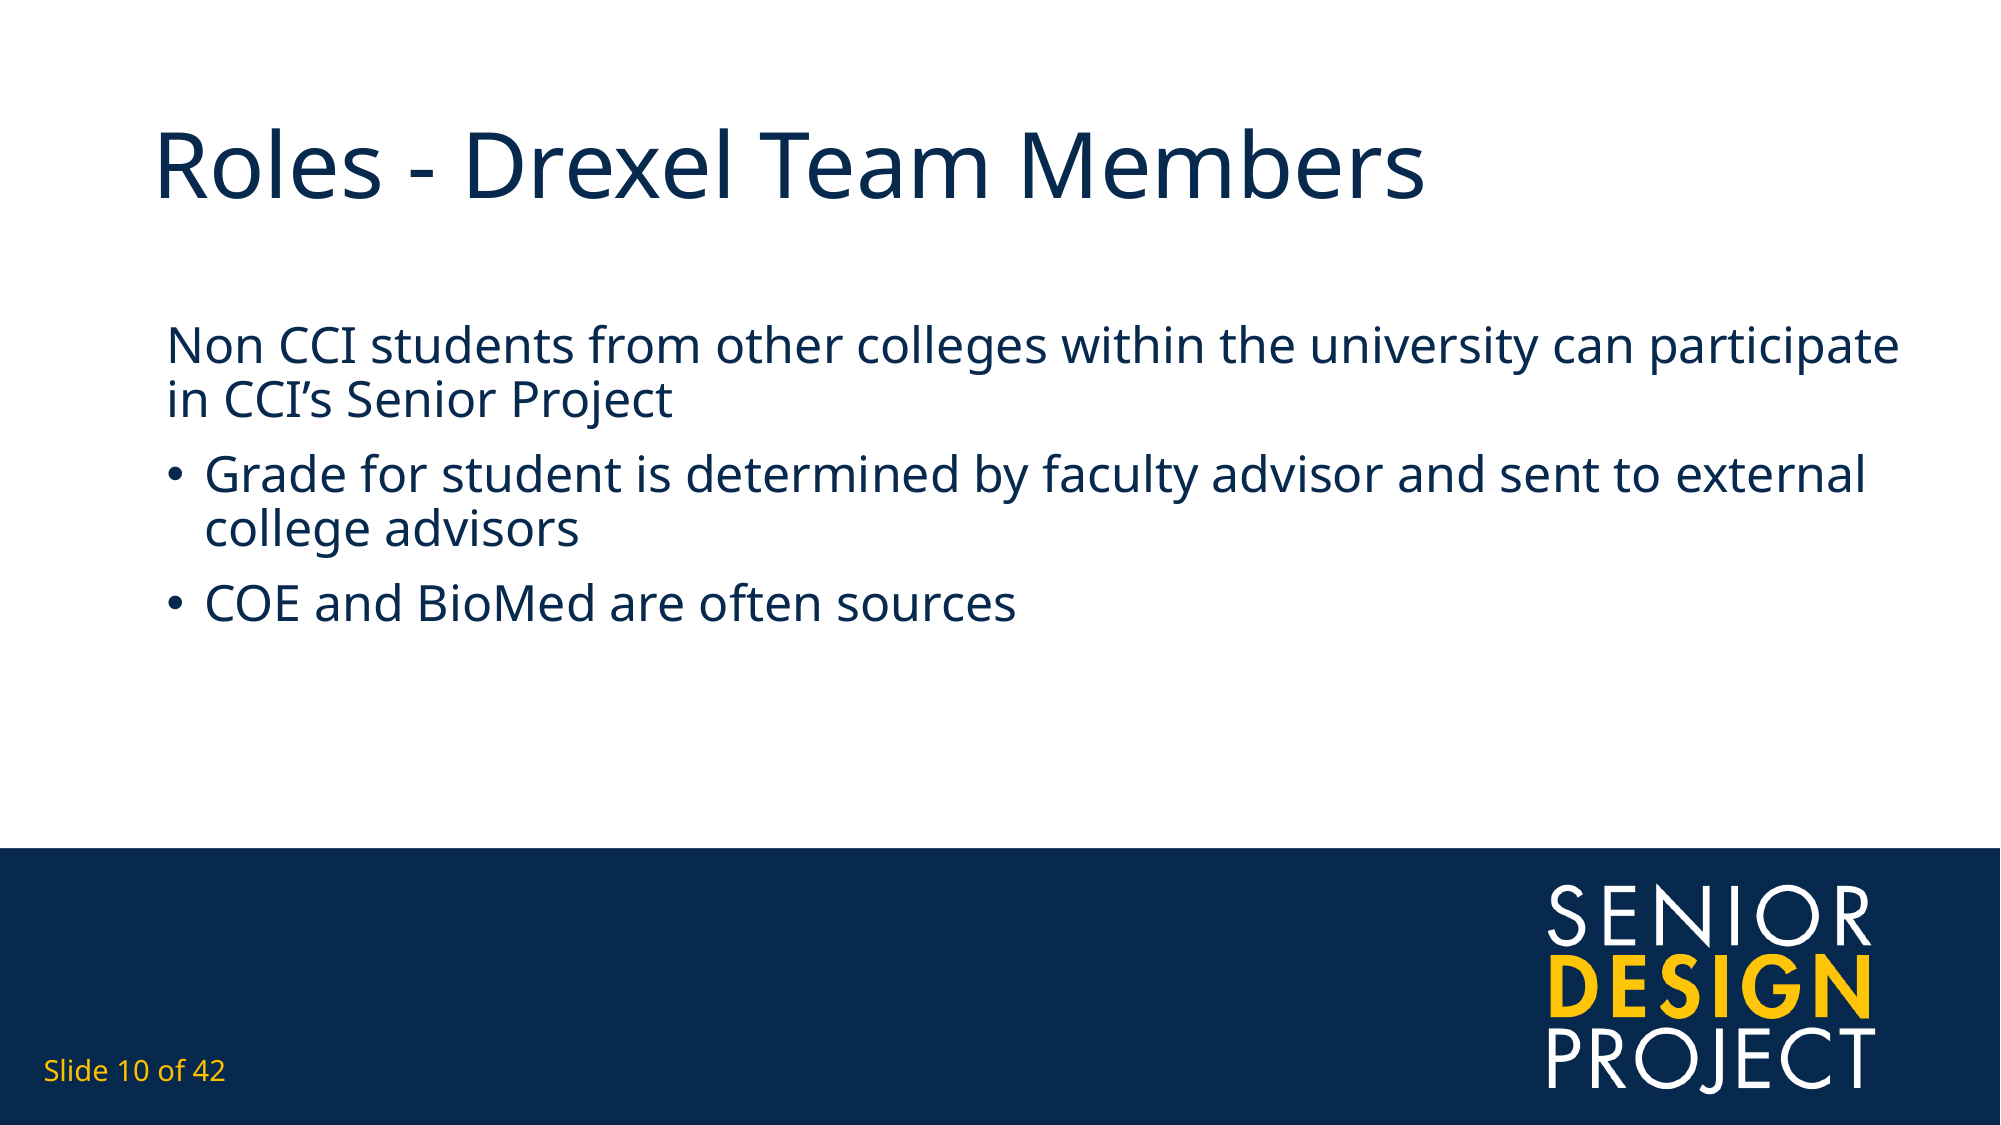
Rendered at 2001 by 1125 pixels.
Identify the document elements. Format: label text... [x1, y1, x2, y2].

slide_number Slide 10 of 42 [28, 1042, 479, 1103]
list Non CCI students from other colleges within the university can participate in CCI’s Senior Project Grade for student is determined by faculty advisor and sent to external college advisors COE and BioMed are often sources [151, 312, 1940, 788]
title Roles - Drexel Team Members [137, 59, 1863, 278]
picture [0, 0, 2000, 1125]
